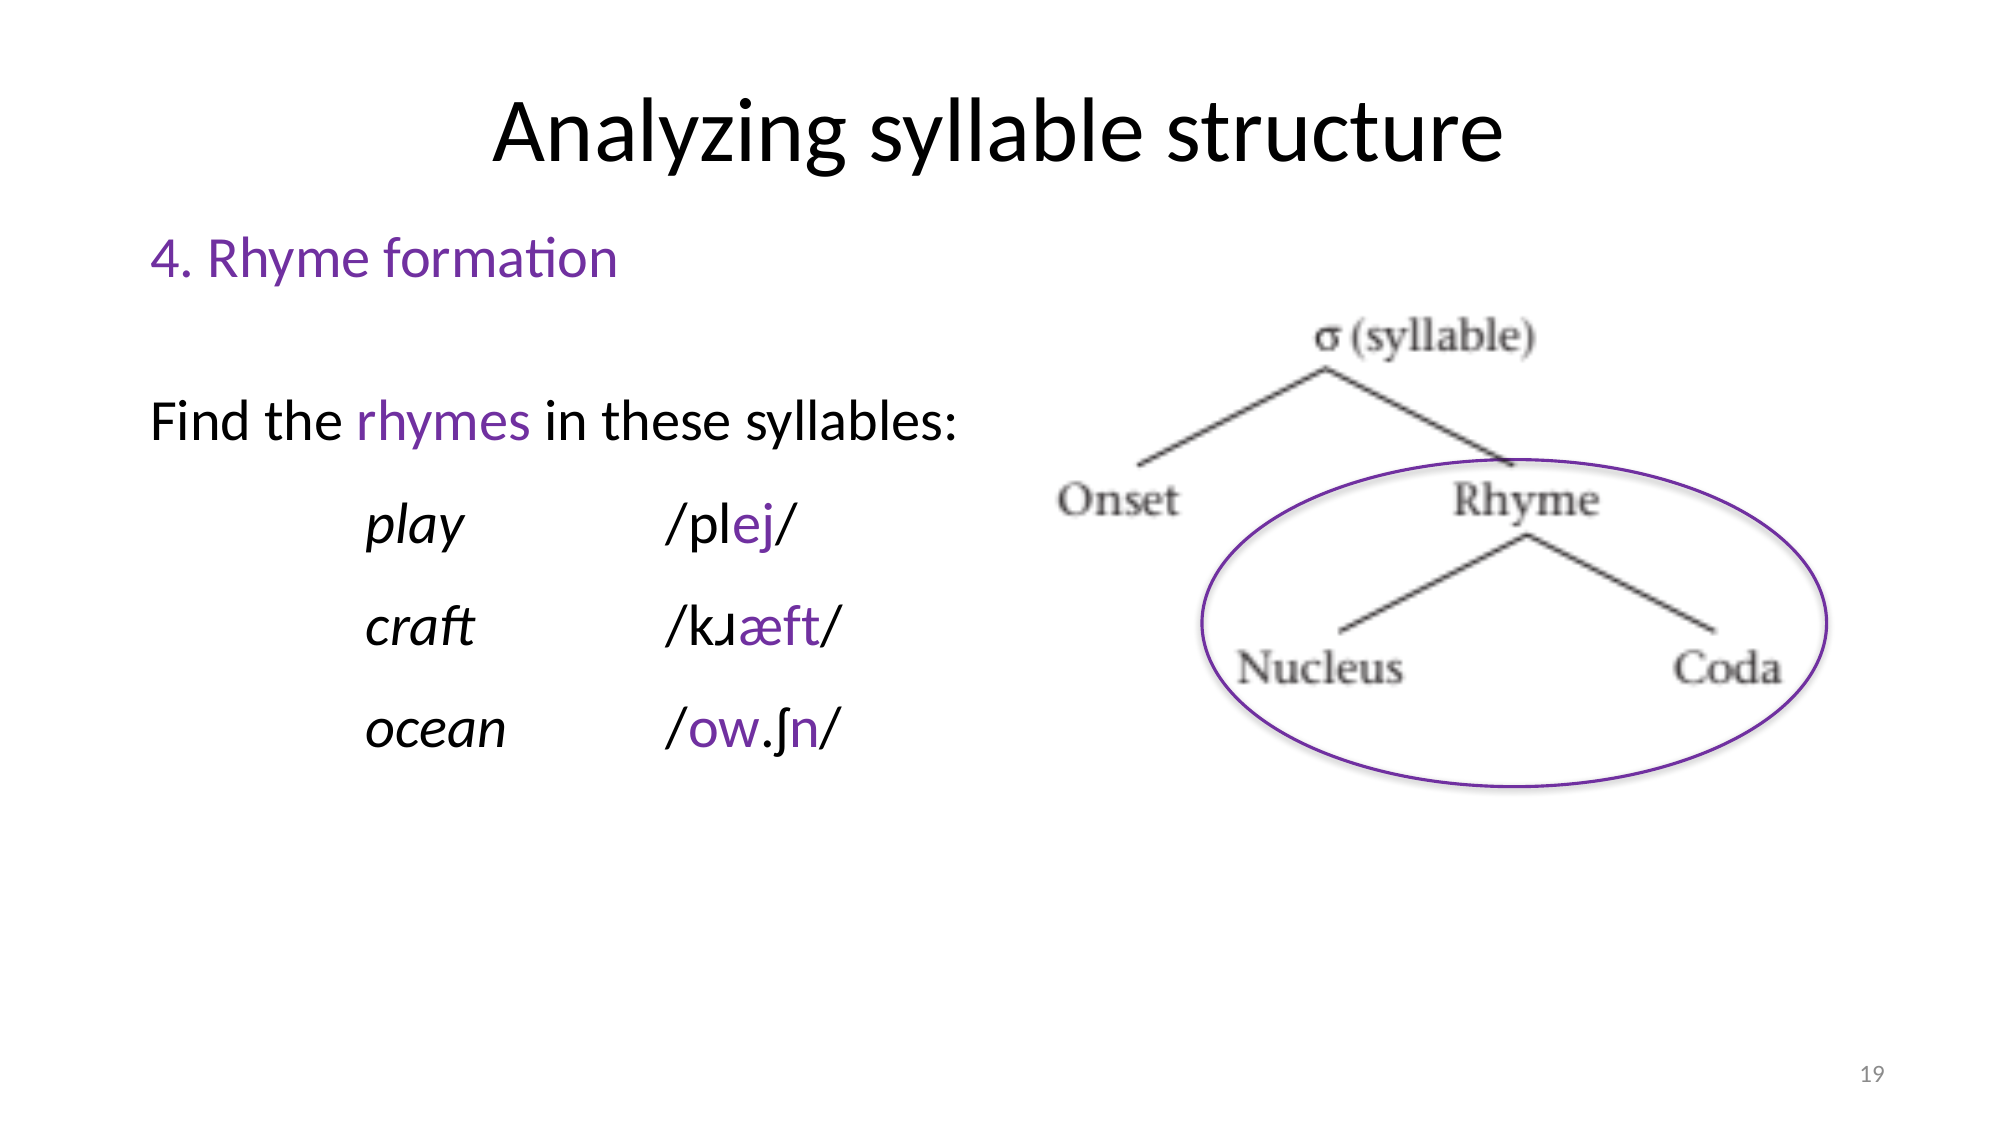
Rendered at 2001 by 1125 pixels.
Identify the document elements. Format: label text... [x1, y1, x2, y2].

slide_number 19 [1433, 1042, 1900, 1103]
picture [1031, 280, 1809, 715]
text_box [1814, 575, 1828, 671]
title Analyzing syllable structure [99, 45, 1900, 204]
list 4. Rhyme formation Find the rhymes in these syllables: play /plej/ craft /kɹæft/ ocean /ow.ʃn/ [125, 211, 1000, 1073]
text_box [1264, 722, 1765, 788]
